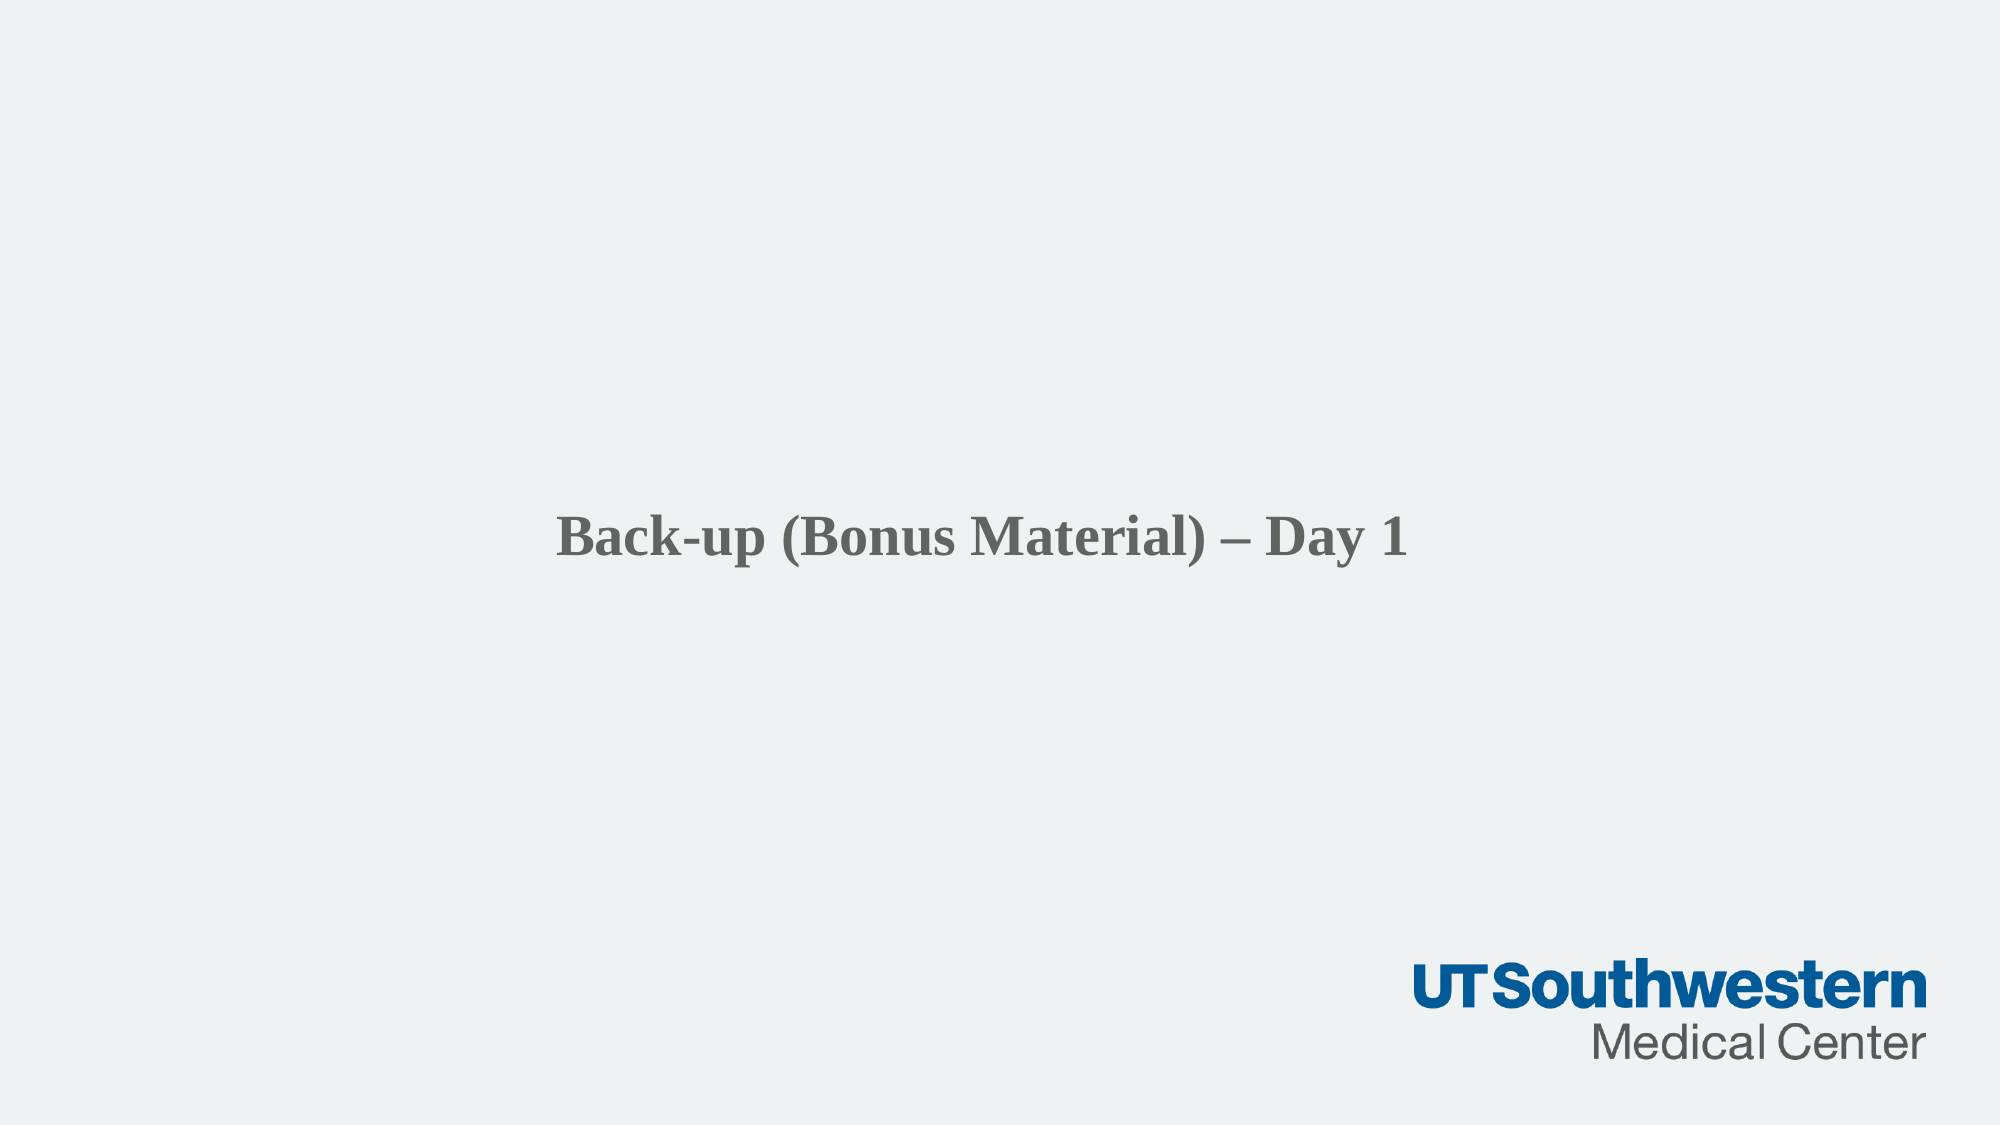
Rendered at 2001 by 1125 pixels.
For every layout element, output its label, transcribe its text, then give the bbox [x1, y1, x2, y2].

text_box Back-up (Bonus Material) – Day 1 [541, 497, 1536, 606]
